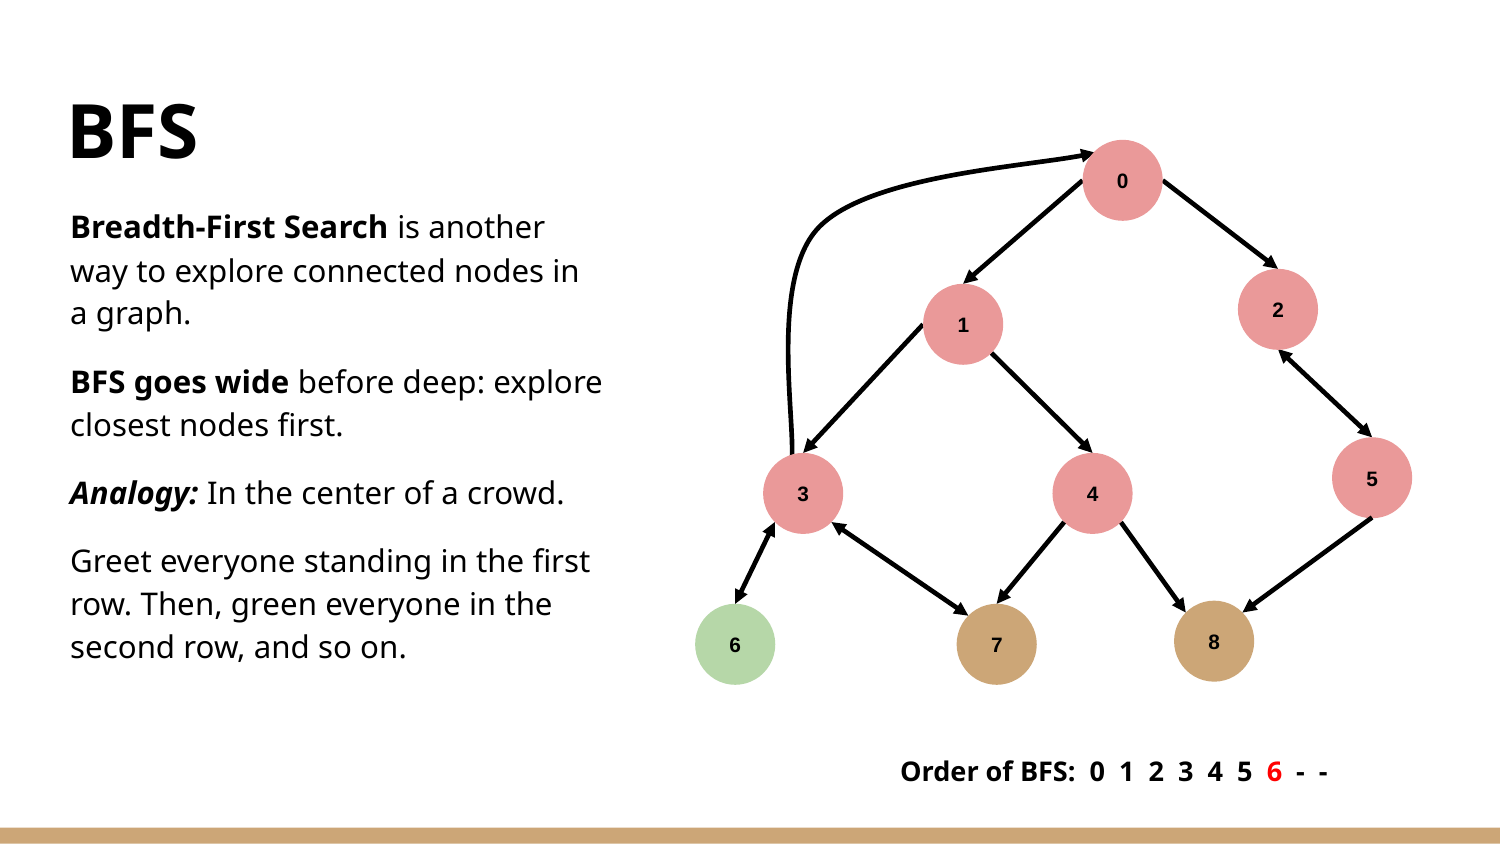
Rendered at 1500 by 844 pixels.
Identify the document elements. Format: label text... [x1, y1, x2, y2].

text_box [1162, 179, 1279, 270]
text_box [734, 521, 776, 604]
text_box 7 [956, 604, 1037, 685]
text_box 1 [923, 284, 1004, 365]
text_box 4 [1052, 453, 1133, 534]
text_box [1120, 521, 1186, 613]
text_box 6 [695, 604, 776, 685]
title BFS [51, 51, 1449, 189]
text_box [991, 352, 1093, 454]
text_box 5 [1332, 437, 1413, 519]
text_box 2 [1237, 269, 1319, 350]
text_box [831, 521, 969, 616]
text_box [996, 521, 1065, 604]
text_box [802, 324, 924, 454]
text_box 0 [1082, 139, 1163, 221]
text_box 8 [1174, 600, 1255, 682]
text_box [1242, 518, 1373, 613]
list Breadth-First Search is another way to explore connected nodes in a graph. BFS goes wide before deep: explore closest nodes first. Analogy: In the center of a crowd. Greet everyone standing in the first row. Then, green everyone in the second row, and so on. [55, 187, 622, 238]
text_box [1277, 349, 1373, 438]
text_box 3 [763, 453, 844, 534]
text_box Order of BFS: 0 1 2 3 4 5 6 - - [885, 734, 1360, 822]
text_box [788, 149, 1093, 454]
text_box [962, 180, 1083, 285]
